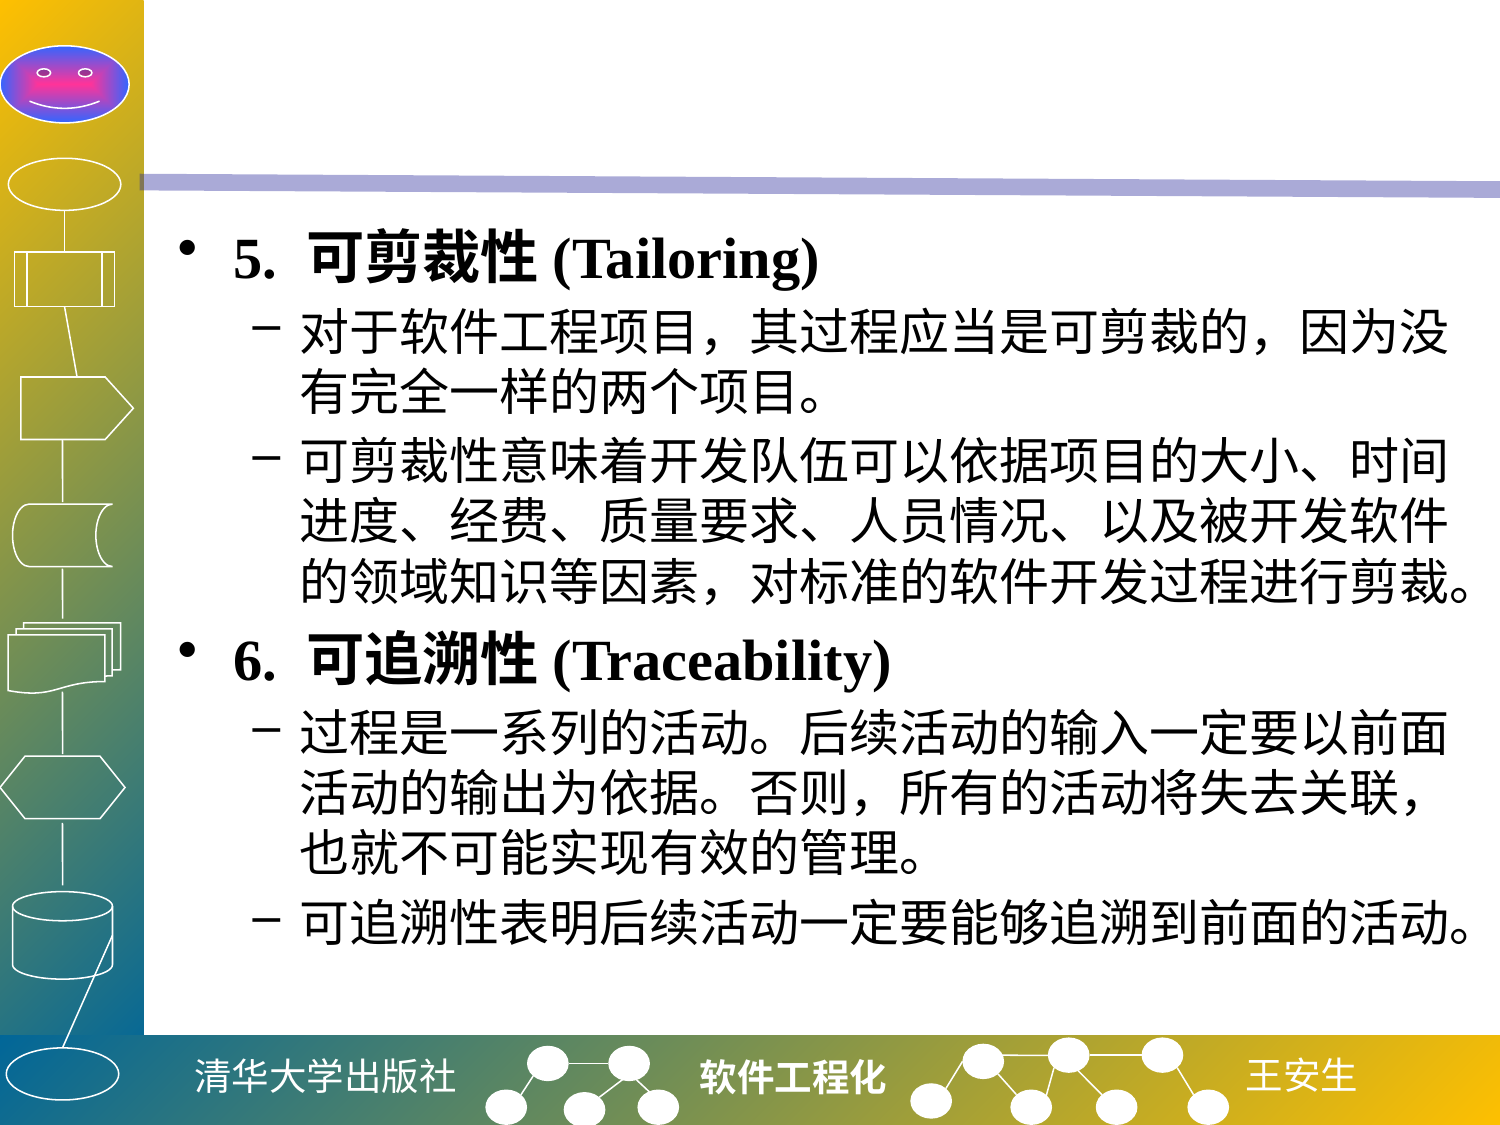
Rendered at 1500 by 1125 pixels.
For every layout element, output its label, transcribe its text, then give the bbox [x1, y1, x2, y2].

list 5. 可剪裁性(Tailoring) 对于软件工程项目，其过程应当是可剪裁的，因为没有完全一样的两个项目。 可剪裁性意味着开发队伍可以依据项目的大小、时间进度、经费、质量要求、人员情况、以及被开发软件的领域知识等因素，对标准的软件开发过程进行剪裁。 6. 可追溯性(Traceability) 过程是一系列的活动。后续活动的输入一定要以前面活动的输出为依据。否则，所有的活动将失去关联，也就不可能实现有效的管理。 可追溯性表明后续活动一定要能够追溯到前面的活动。 [162, 212, 1476, 1017]
